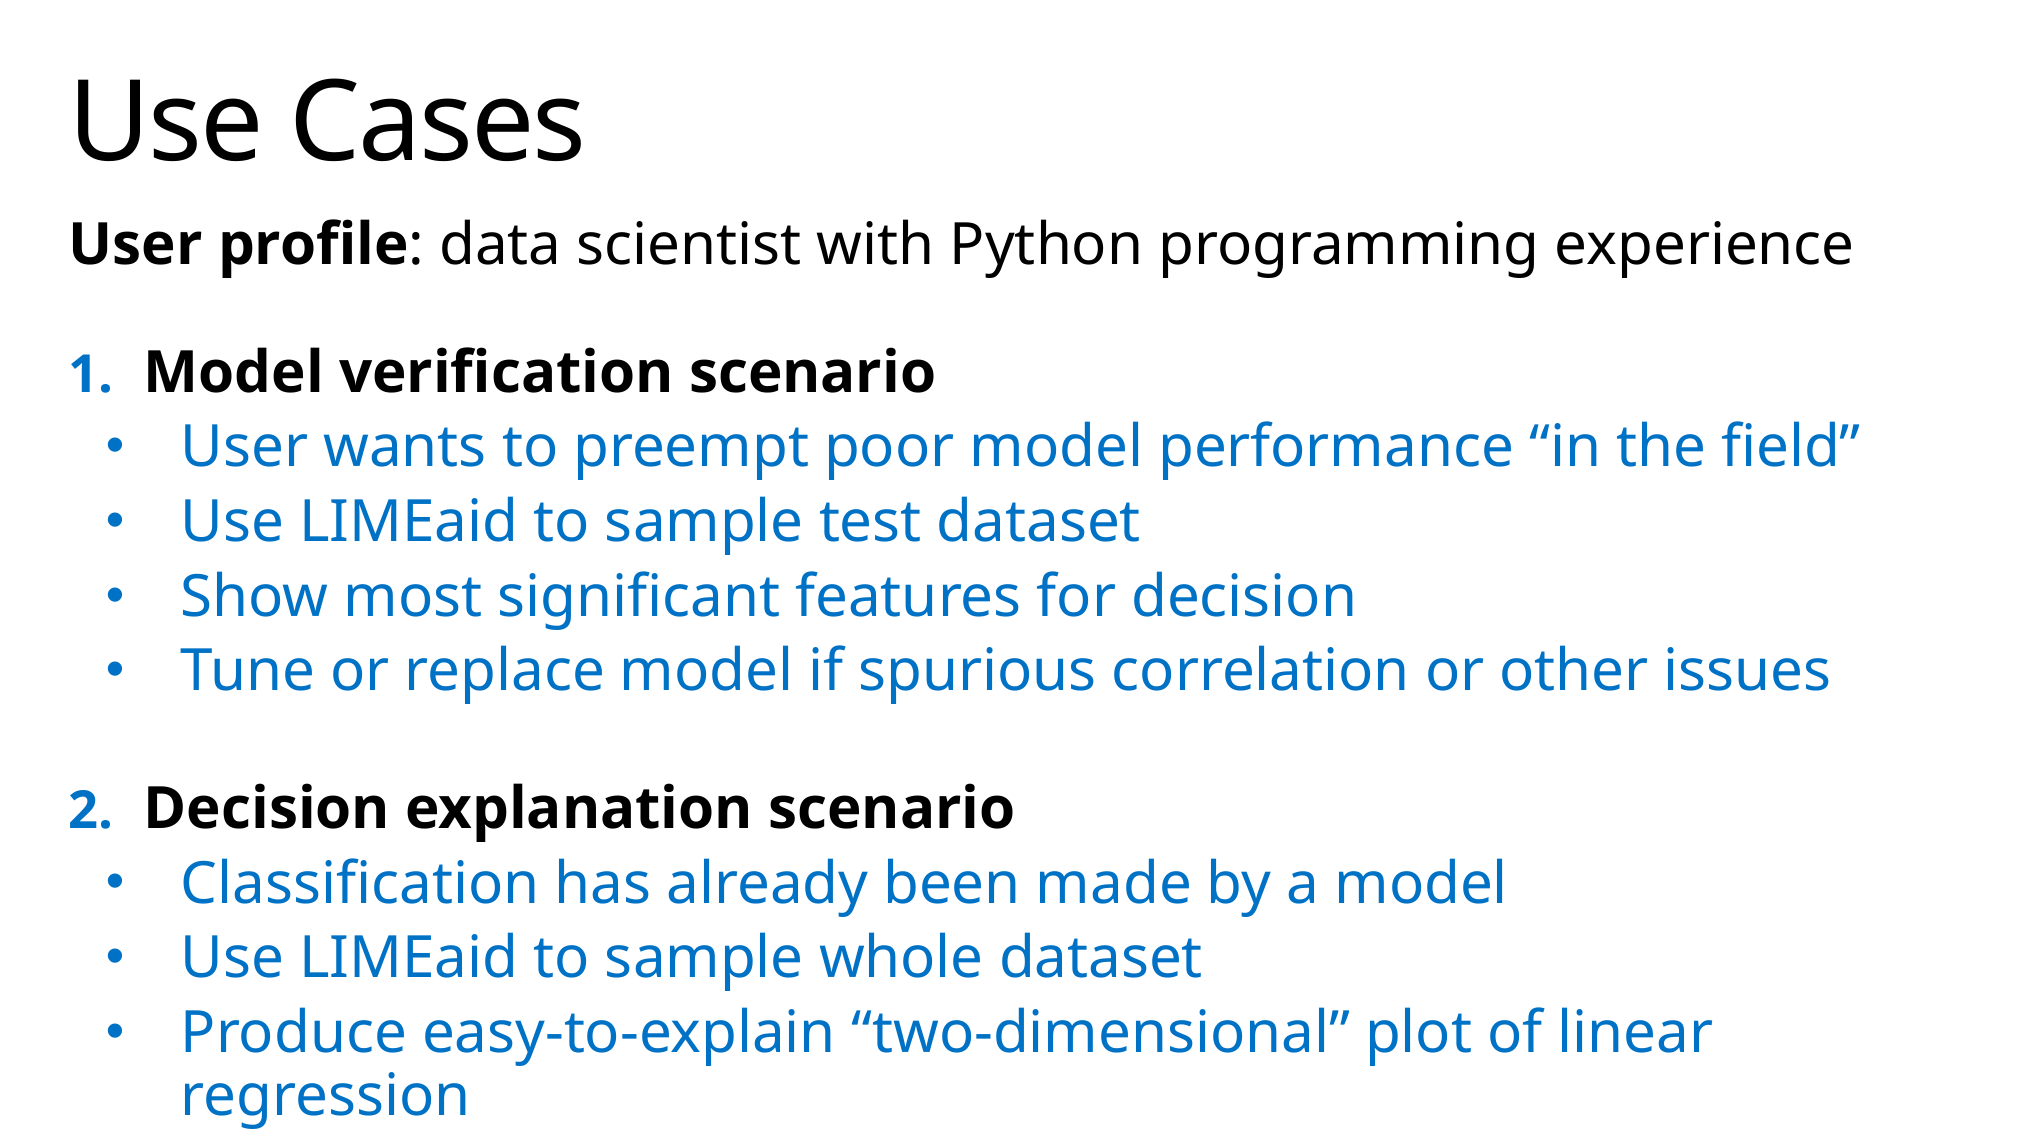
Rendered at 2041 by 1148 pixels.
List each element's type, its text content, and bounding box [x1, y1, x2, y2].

title Use Cases [45, 48, 1996, 198]
list User profile: data scientist with Python programming experience Model verification scenario User wants to preempt poor model performance “in the field” Use LIMEaid to sample test dataset Show most significant features for decision Tune or replace model if spurious correlation or other issues Decision explanation scenario Classification has already been made by a model Use LIMEaid to sample whole dataset Produce easy-to-explain “two-dimensional” plot of linear regression [45, 198, 1996, 1148]
